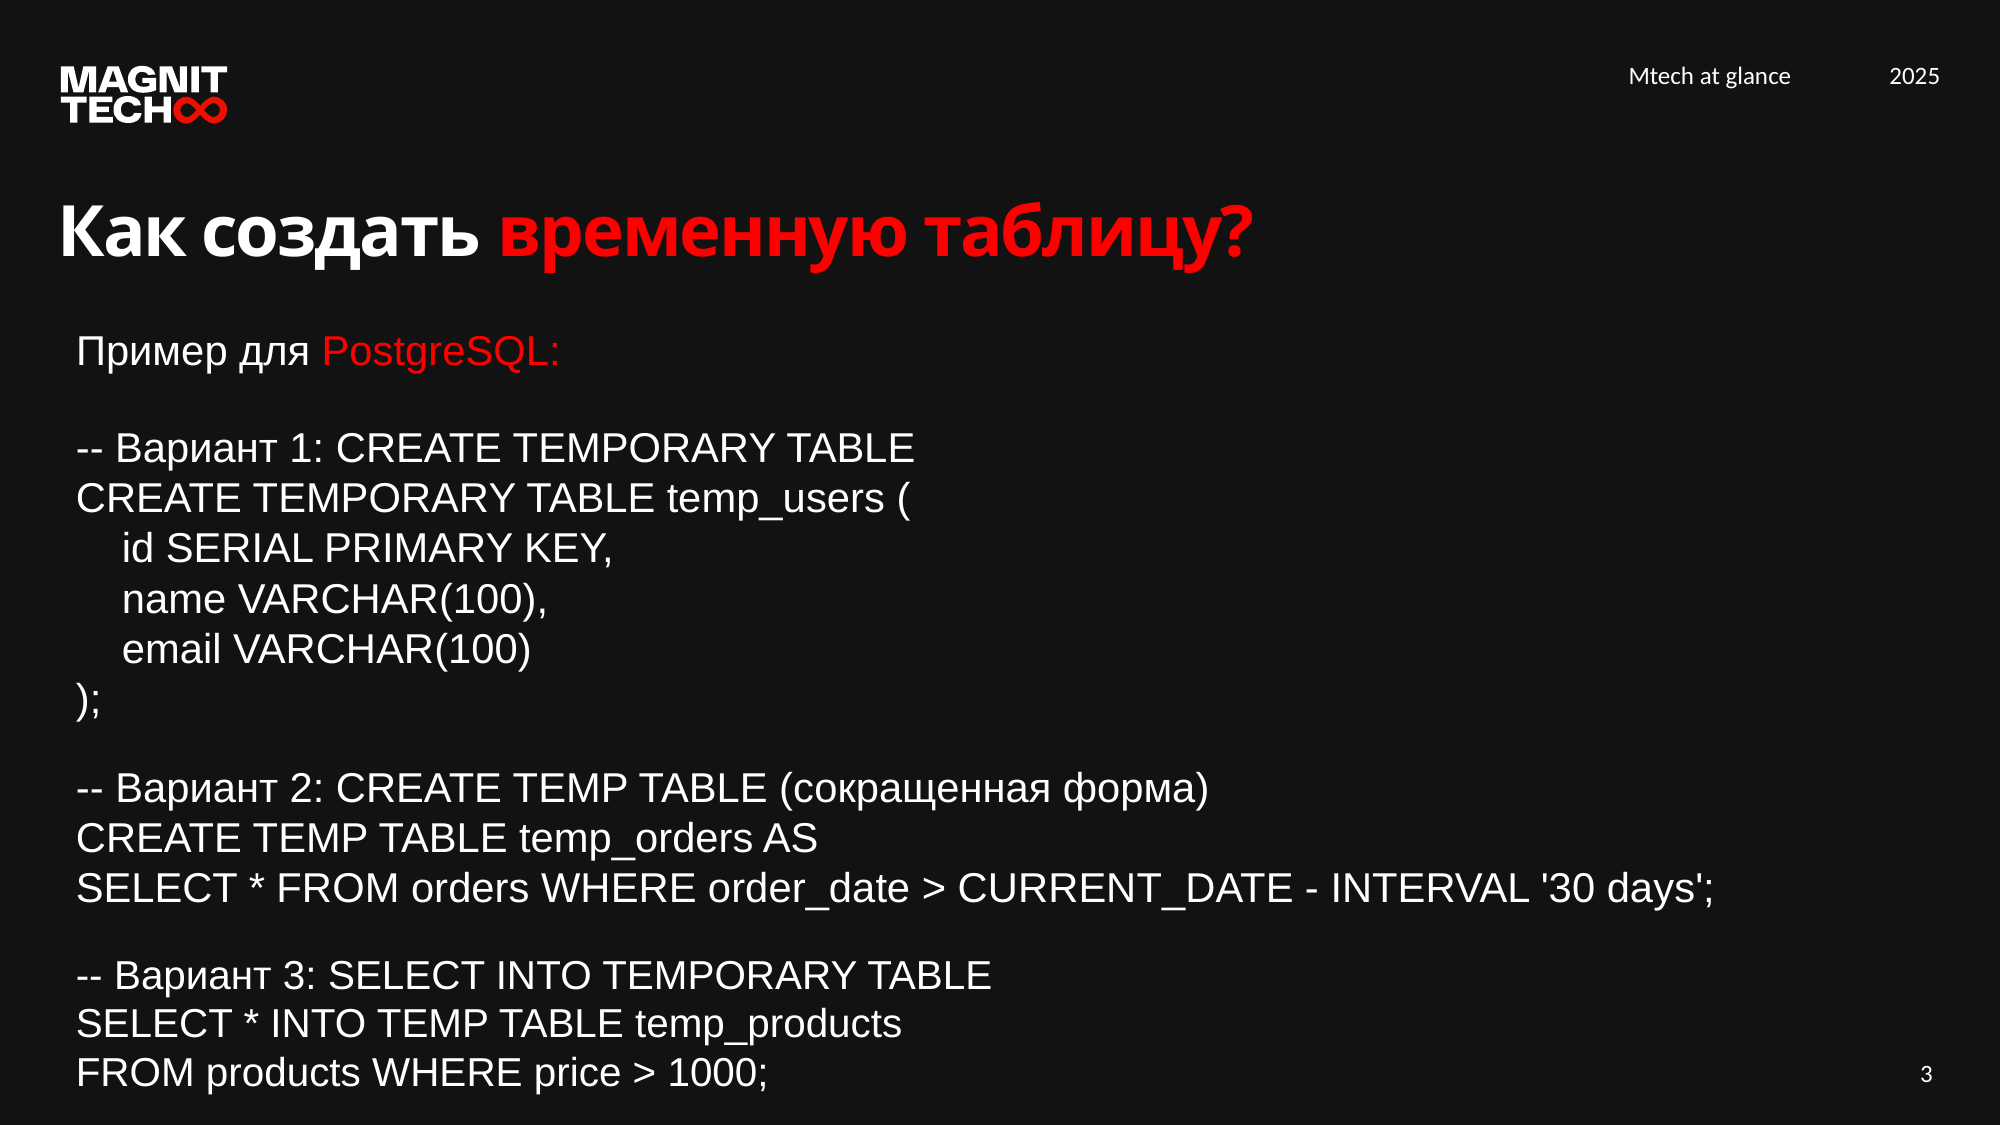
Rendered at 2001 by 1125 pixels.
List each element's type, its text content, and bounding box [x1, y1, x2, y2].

text_box -- Вариант 3: SELECT INTO TEMPORARY TABLE SELECT * INTO TEMP TABLE temp_products FROM products WHERE price > 1000; [60, 941, 1754, 1103]
text_box Как создать временную таблицу? [42, 194, 1940, 353]
slide_number 3 [1845, 1042, 1948, 1103]
text_box -- Вариант 1: CREATE TEMPORARY TABLE CREATE TEMPORARY TABLE temp_users ( id SERIAL PRIMARY KEY, name VARCHAR(100), email VARCHAR(100) ); [60, 413, 1754, 730]
text_box -- Вариант 2: CREATE TEMP TABLE (сокращенная форма) CREATE TEMP TABLE temp_orders AS SELECT * FROM orders WHERE order_date > CURRENT_DATE - INTERVAL '30 days'; [60, 752, 1754, 931]
text_box Пример для PostgreSQL: [60, 315, 1795, 415]
